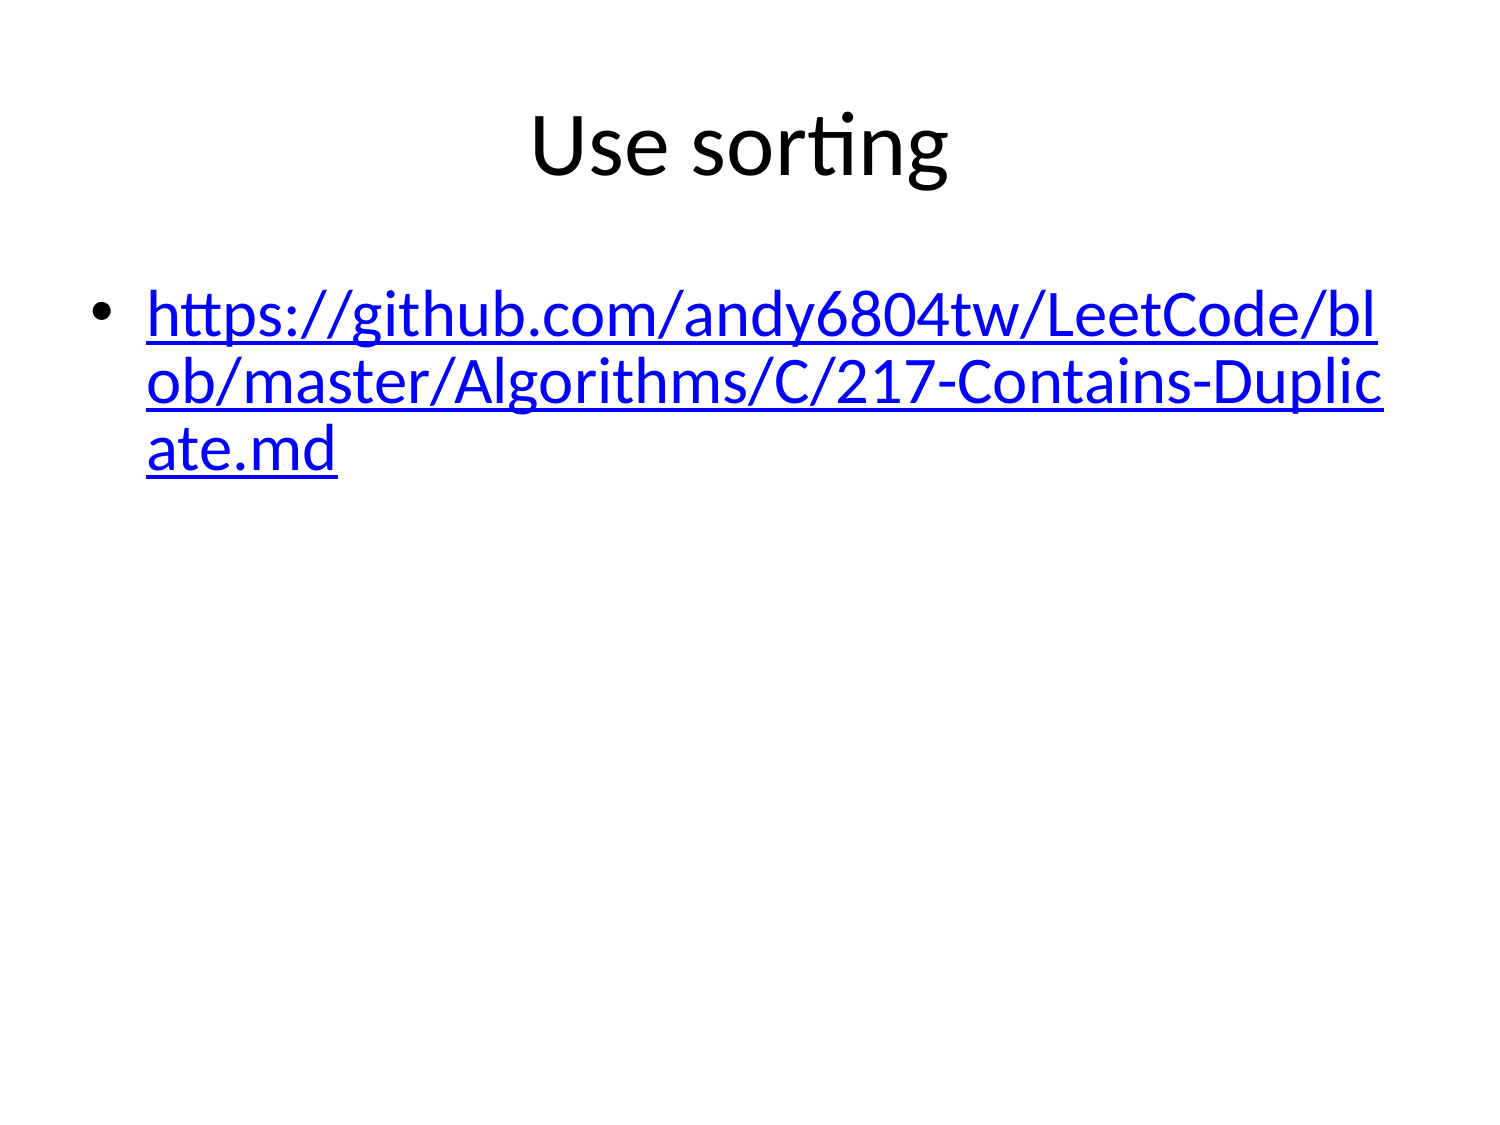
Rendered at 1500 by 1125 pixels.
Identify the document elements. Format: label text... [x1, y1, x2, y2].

title Use sorting [75, 45, 1425, 233]
list https://github.com/andy6804tw/LeetCode/blob/master/Algorithms/C/217-Contains-Duplicate.md [75, 262, 1425, 1005]
